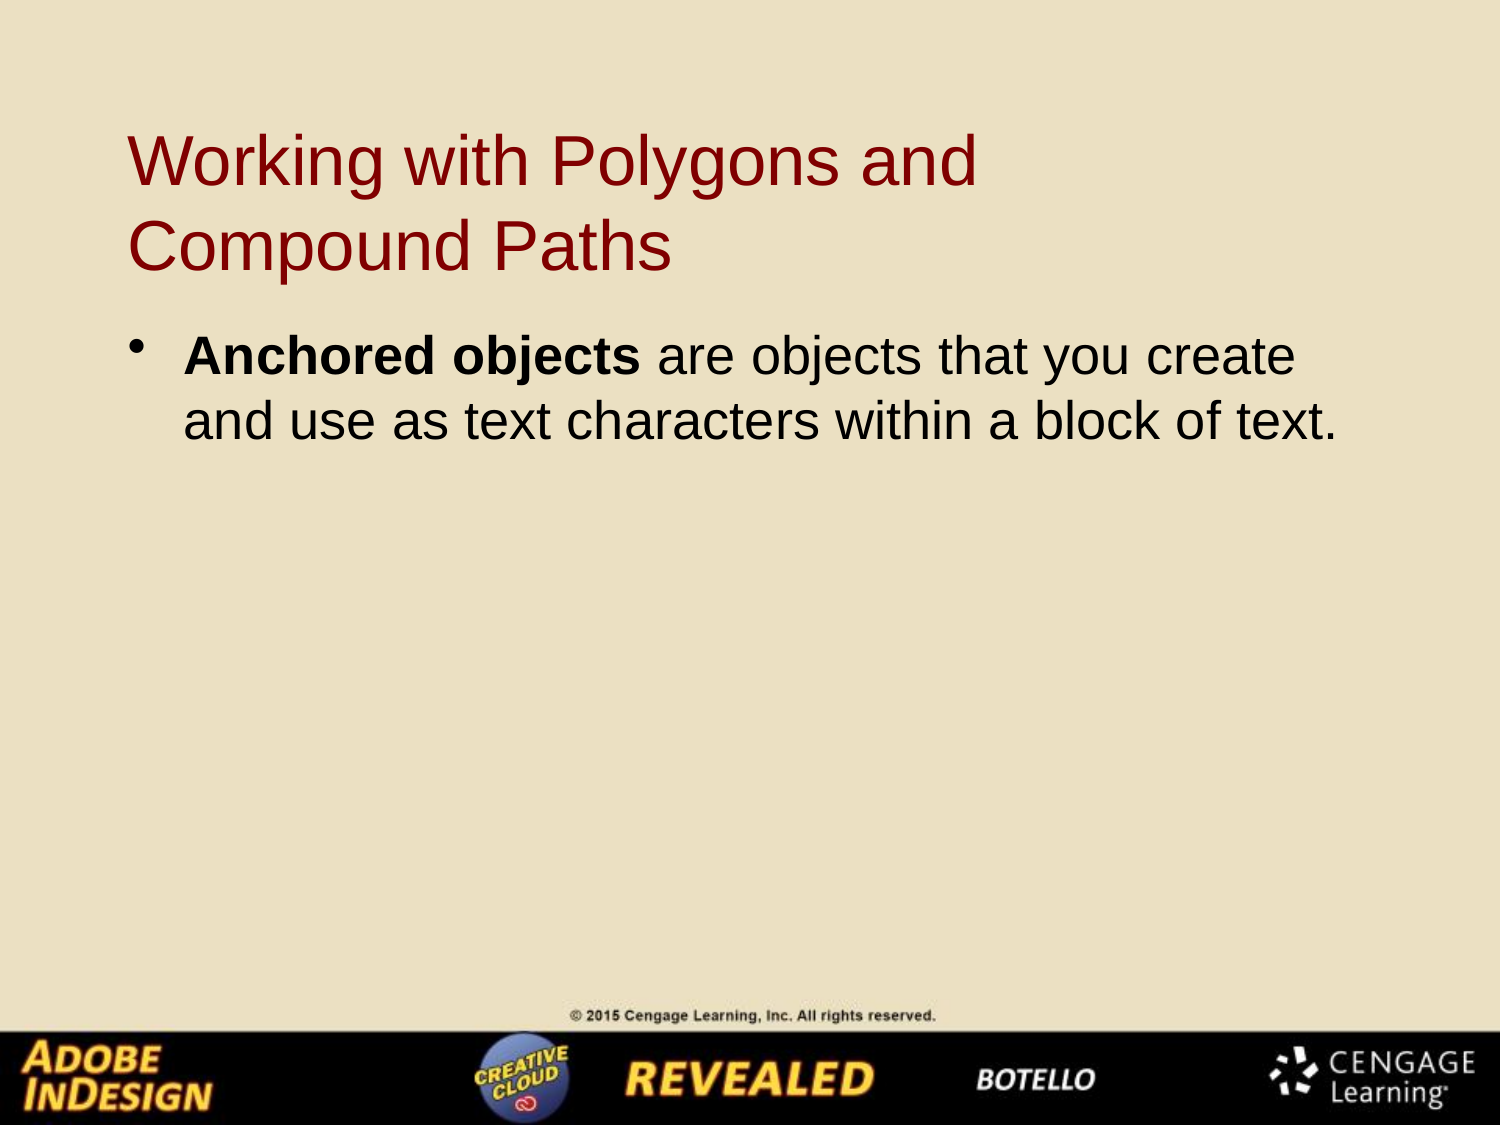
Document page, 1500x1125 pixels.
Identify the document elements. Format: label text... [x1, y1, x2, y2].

list Anchored objects are objects that you create and use as text characters within a block of text. [112, 312, 1388, 1000]
picture [0, 0, 1500, 1125]
title Working with Polygons and Compound Paths [112, 99, 1388, 300]
